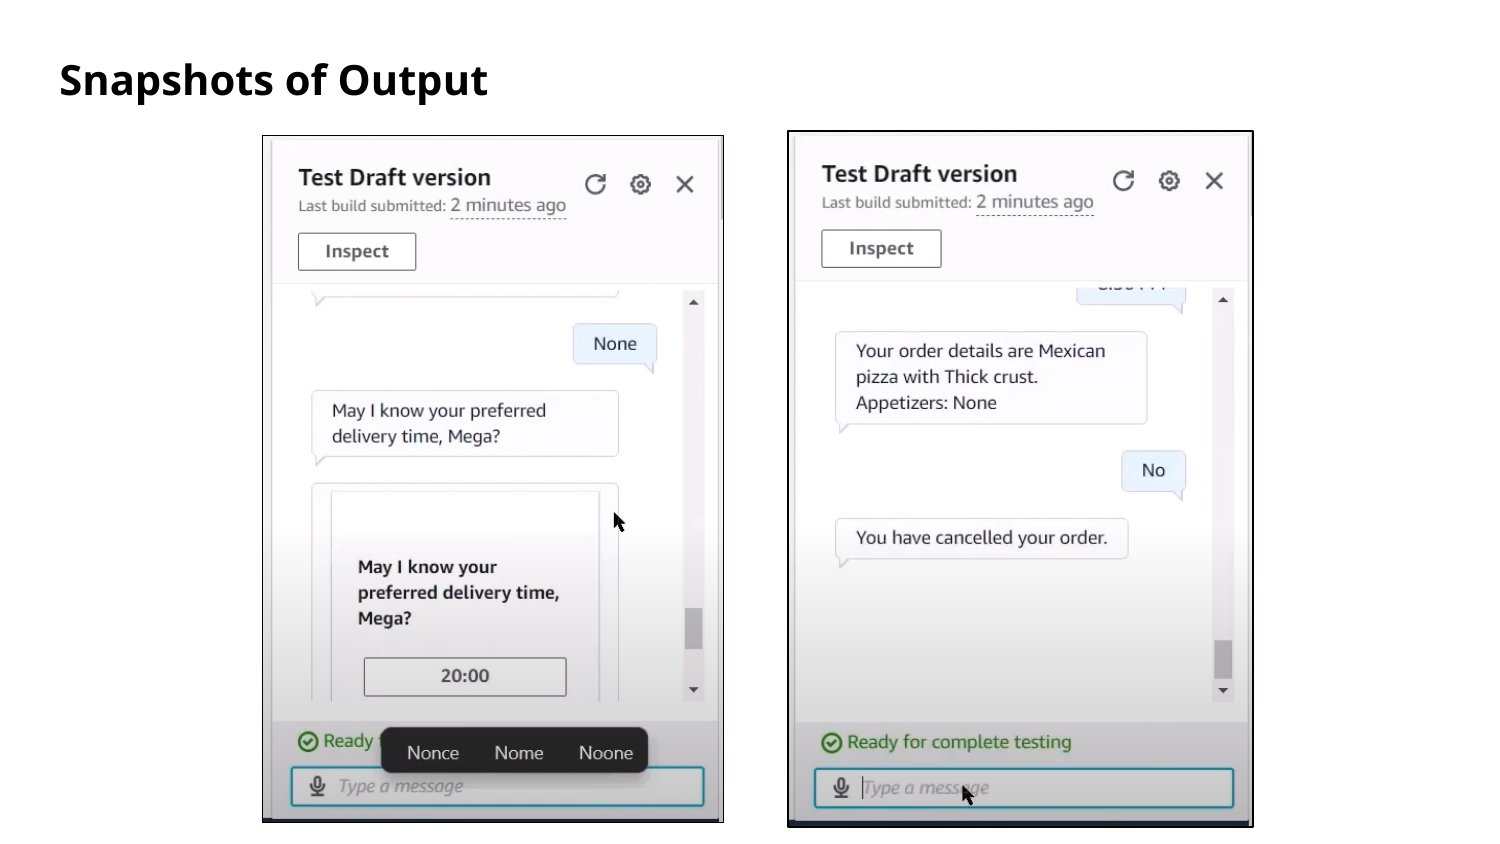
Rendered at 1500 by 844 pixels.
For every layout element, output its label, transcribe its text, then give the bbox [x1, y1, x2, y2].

text_box Snapshots of Output [44, 38, 1456, 119]
picture [788, 131, 1253, 827]
picture [262, 136, 723, 822]
